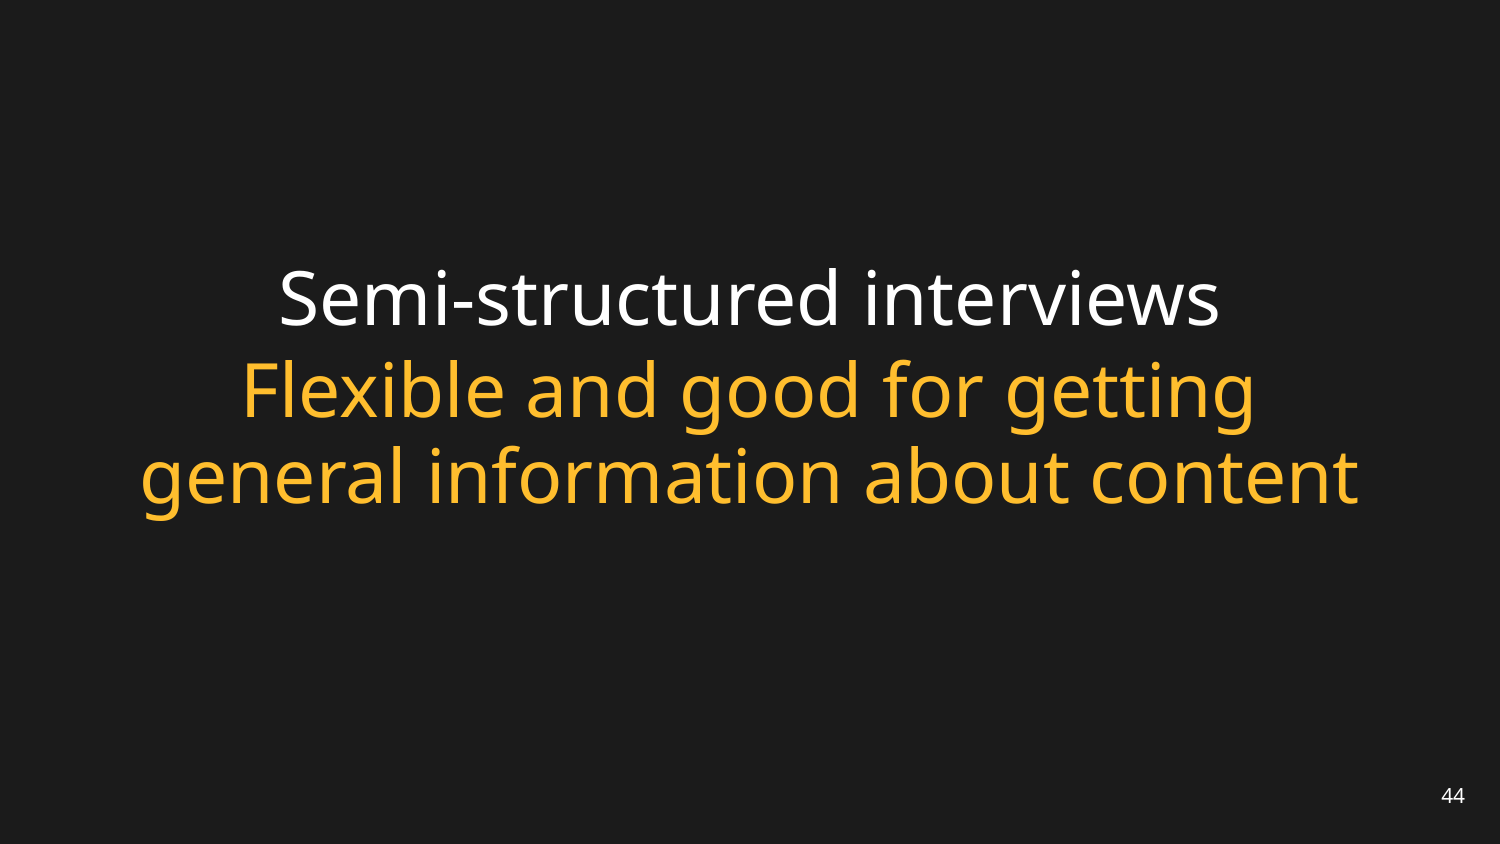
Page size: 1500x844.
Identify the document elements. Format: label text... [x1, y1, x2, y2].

slide_number 44 [1389, 764, 1480, 830]
list Flexible and good for getting general information about content [109, 334, 1391, 561]
title Semi-structured interviews [51, 235, 1449, 330]
